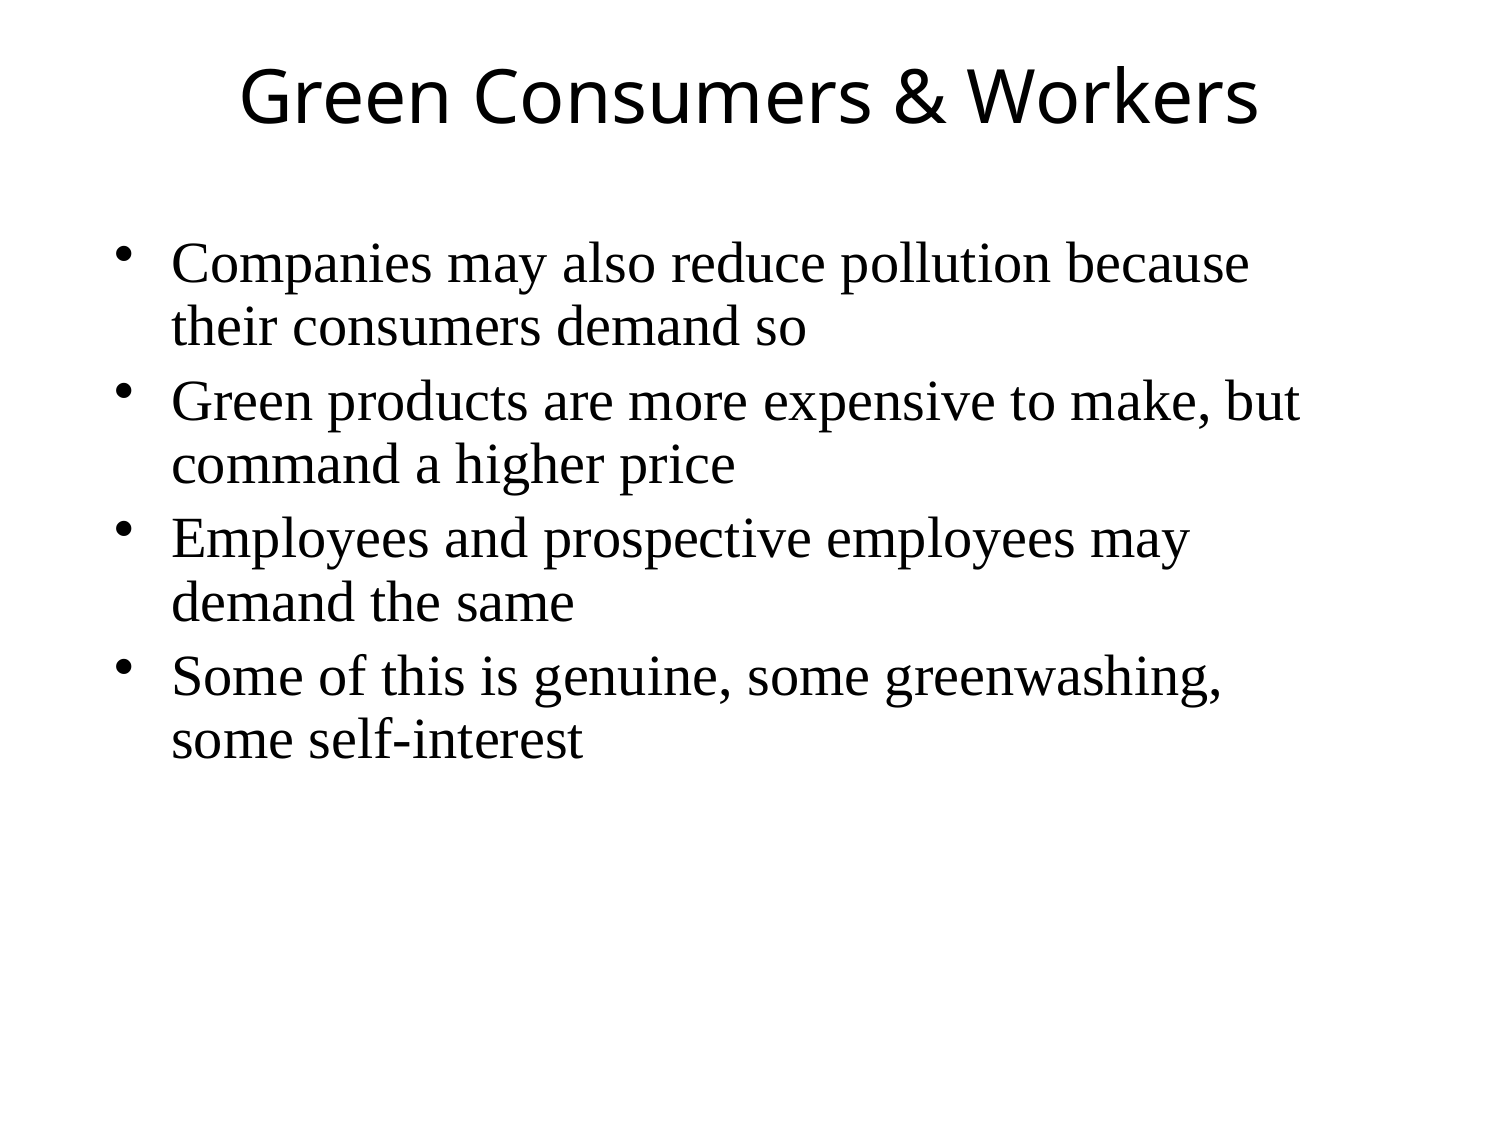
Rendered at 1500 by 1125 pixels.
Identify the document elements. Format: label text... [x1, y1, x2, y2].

list Companies may also reduce pollution because their consumers demand so Green products are more expensive to make, but command a higher price Employees and prospective employees may demand the same Some of this is genuine, some greenwashing, some self-interest [99, 224, 1376, 901]
title Green Consumers & Workers [112, 0, 1388, 188]
